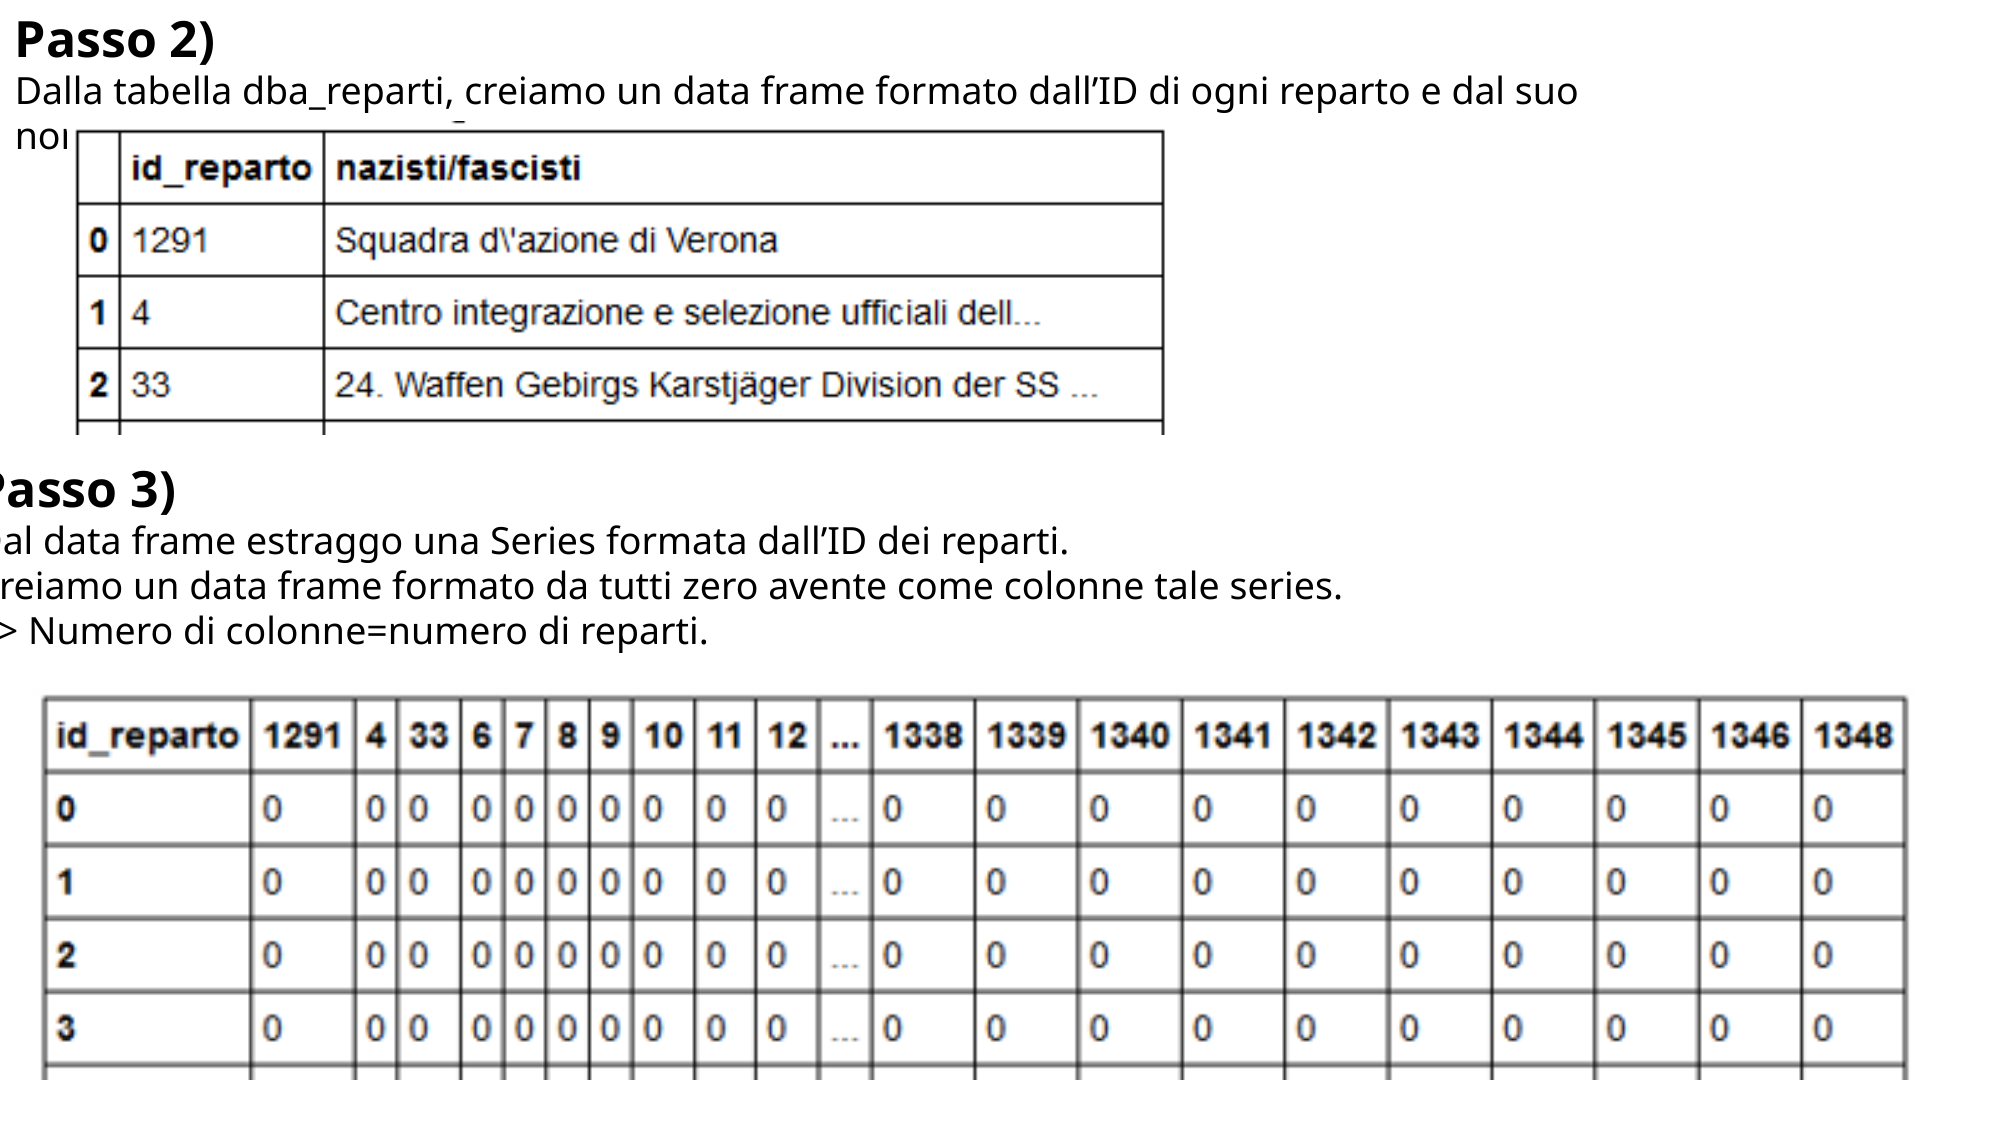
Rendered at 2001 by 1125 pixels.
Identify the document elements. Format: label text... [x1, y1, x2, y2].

text_box Passo 2) Dalla tabella dba_reparti, creiamo un data frame formato dall’ID di ogni reparto e dal suo nome. [0, 0, 1690, 165]
picture [28, 676, 1918, 1080]
picture [67, 121, 1170, 435]
text_box Passo 3) Dal data frame estraggo una Series formata dall’ID dei reparti. Creiamo un data frame formato da tutti zero avente come colonne tale series. => Numero di colonne=numero di reparti. [0, 449, 1360, 660]
